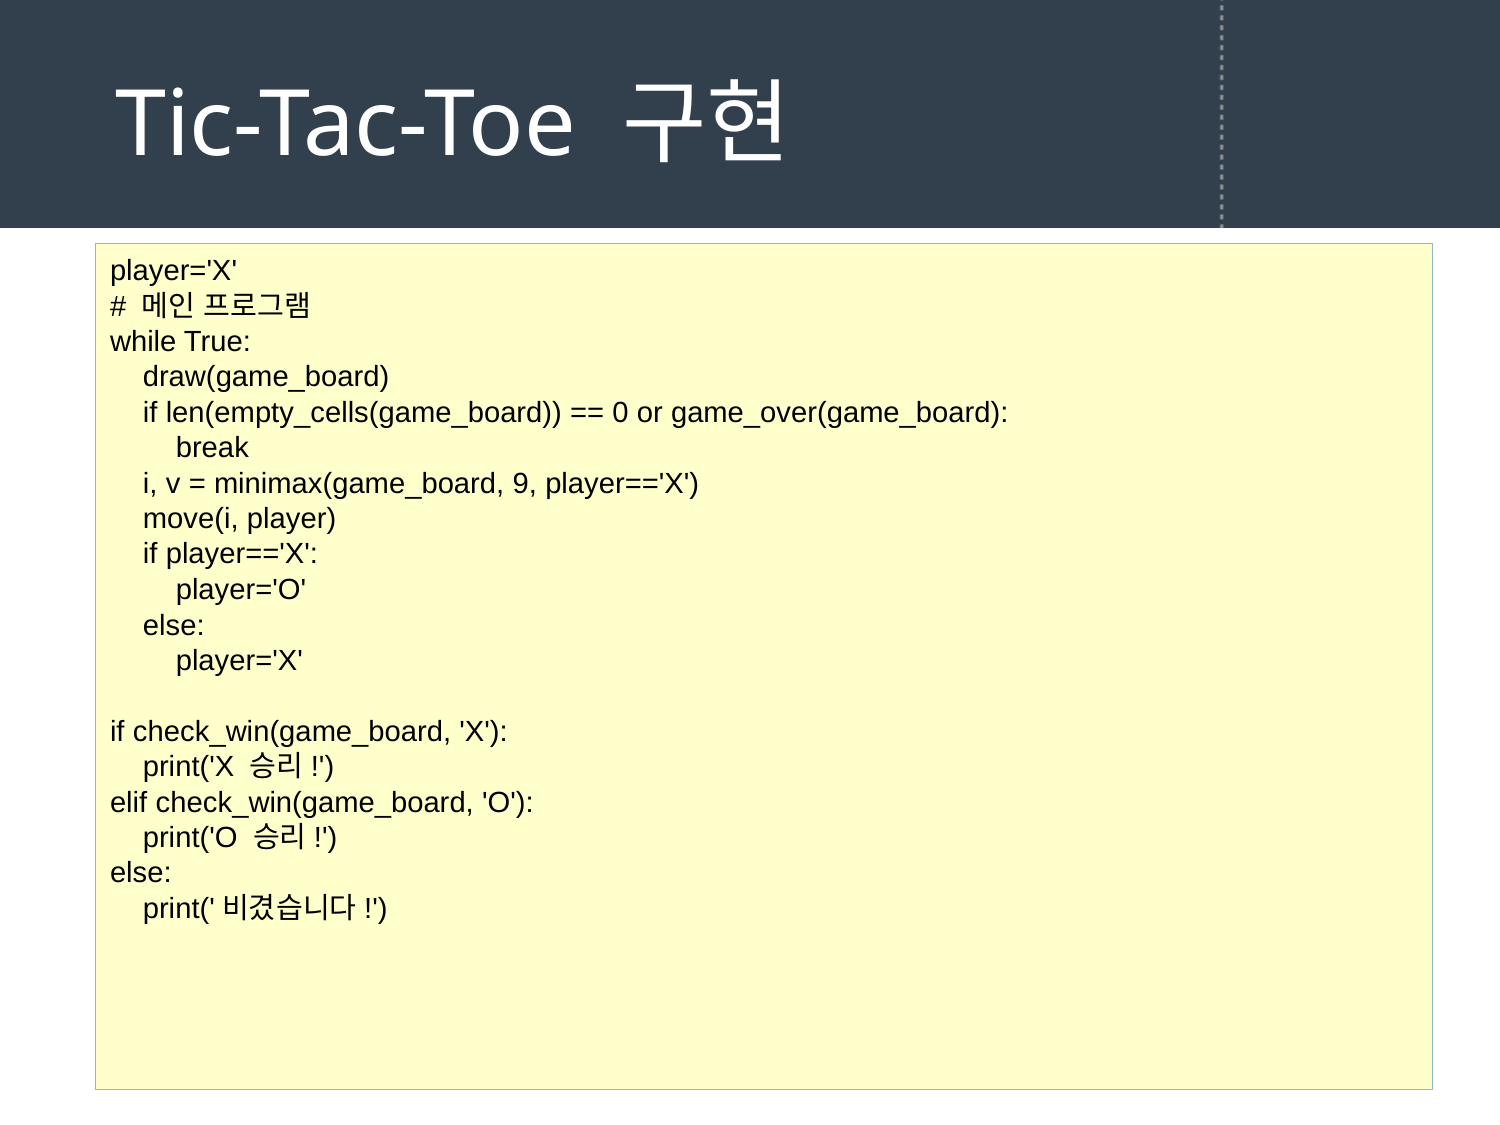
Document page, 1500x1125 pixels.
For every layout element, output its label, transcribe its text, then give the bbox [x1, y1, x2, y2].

list player='X' # 메인 프로그램 while True: draw(game_board) if len(empty_cells(game_board)) == 0 or game_over(game_board): break i, v = minimax(game_board, 9, player=='X') move(i, player) if player=='X': player='O' else: player='X' if check_win(game_board, 'X'): print('X 승리!') elif check_win(game_board, 'O'): print('O 승리!') else: print('비겼습니다!') [95, 243, 1433, 1090]
picture [0, 0, 1500, 228]
title Tic-Tac-Toe 구현 [100, 37, 1438, 200]
